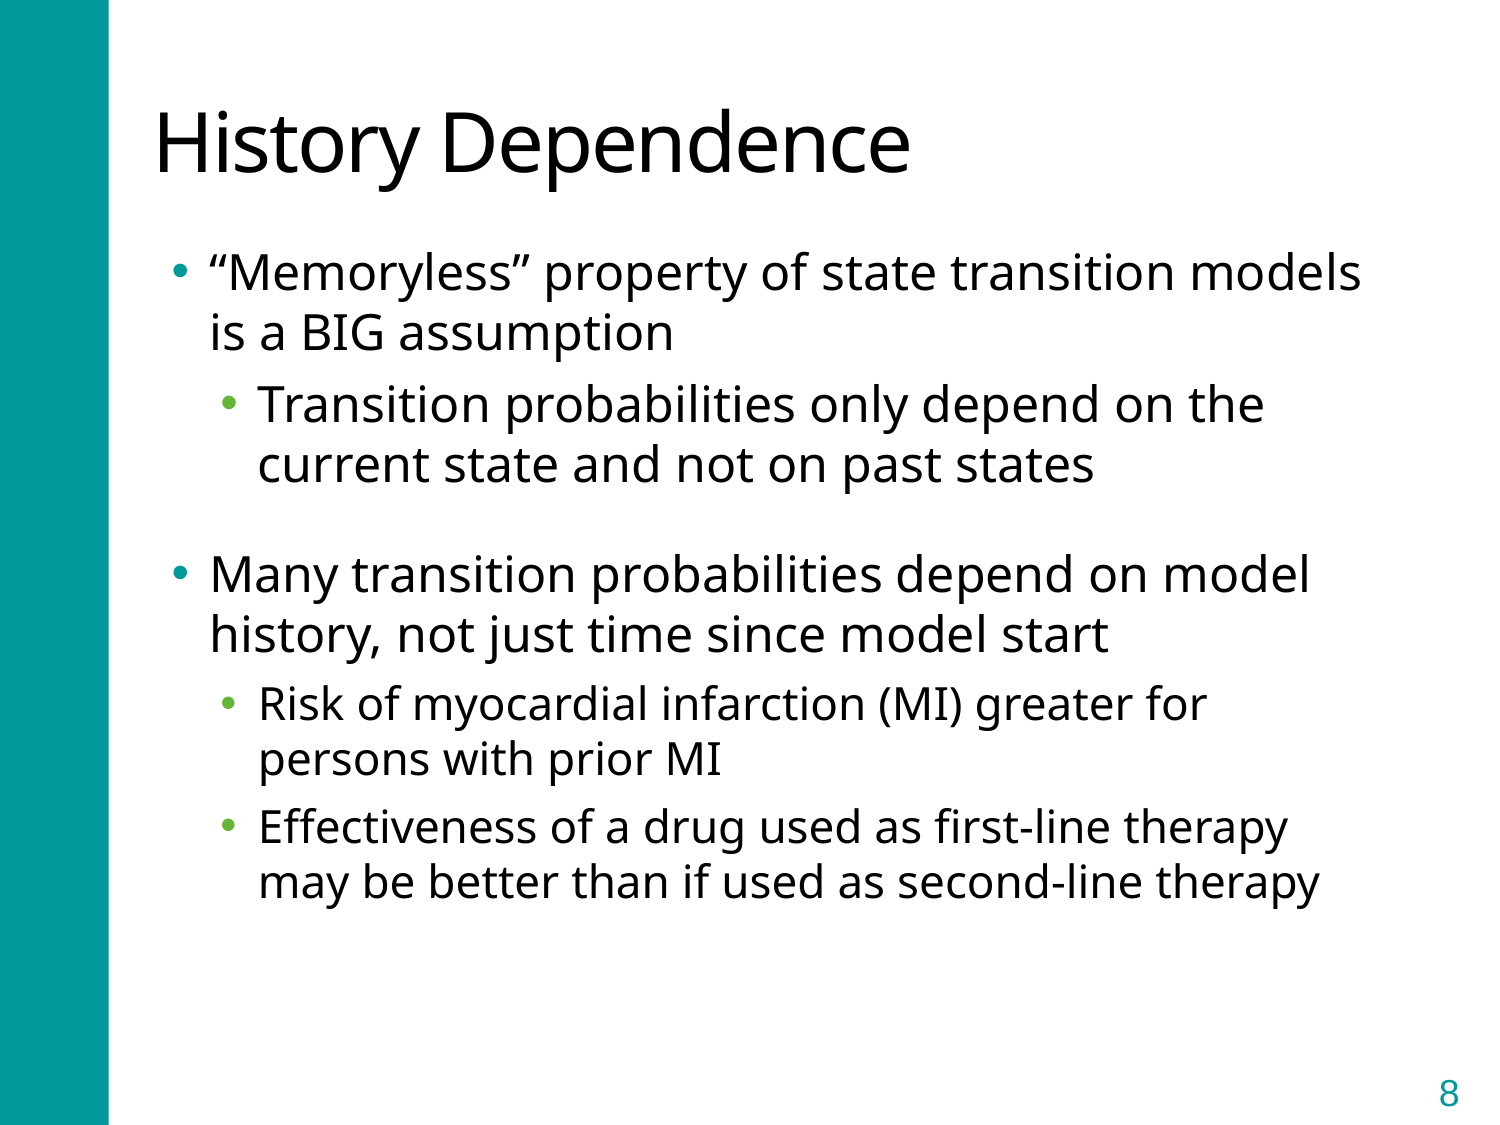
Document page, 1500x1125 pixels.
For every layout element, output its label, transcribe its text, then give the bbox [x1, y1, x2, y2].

list “Memoryless” property of state transition models is a BIG assumption Transition probabilities only depend on the current state and not on past states Many transition probabilities depend on model history, not just time since model start Risk of myocardial infarction (MI) greater for persons with prior MI Effectiveness of a drug used as first-line therapy may be better than if used as second-line therapy [137, 232, 1388, 1050]
title History Dependence [137, 45, 1388, 232]
slide_number 8 [1402, 1057, 1496, 1125]
